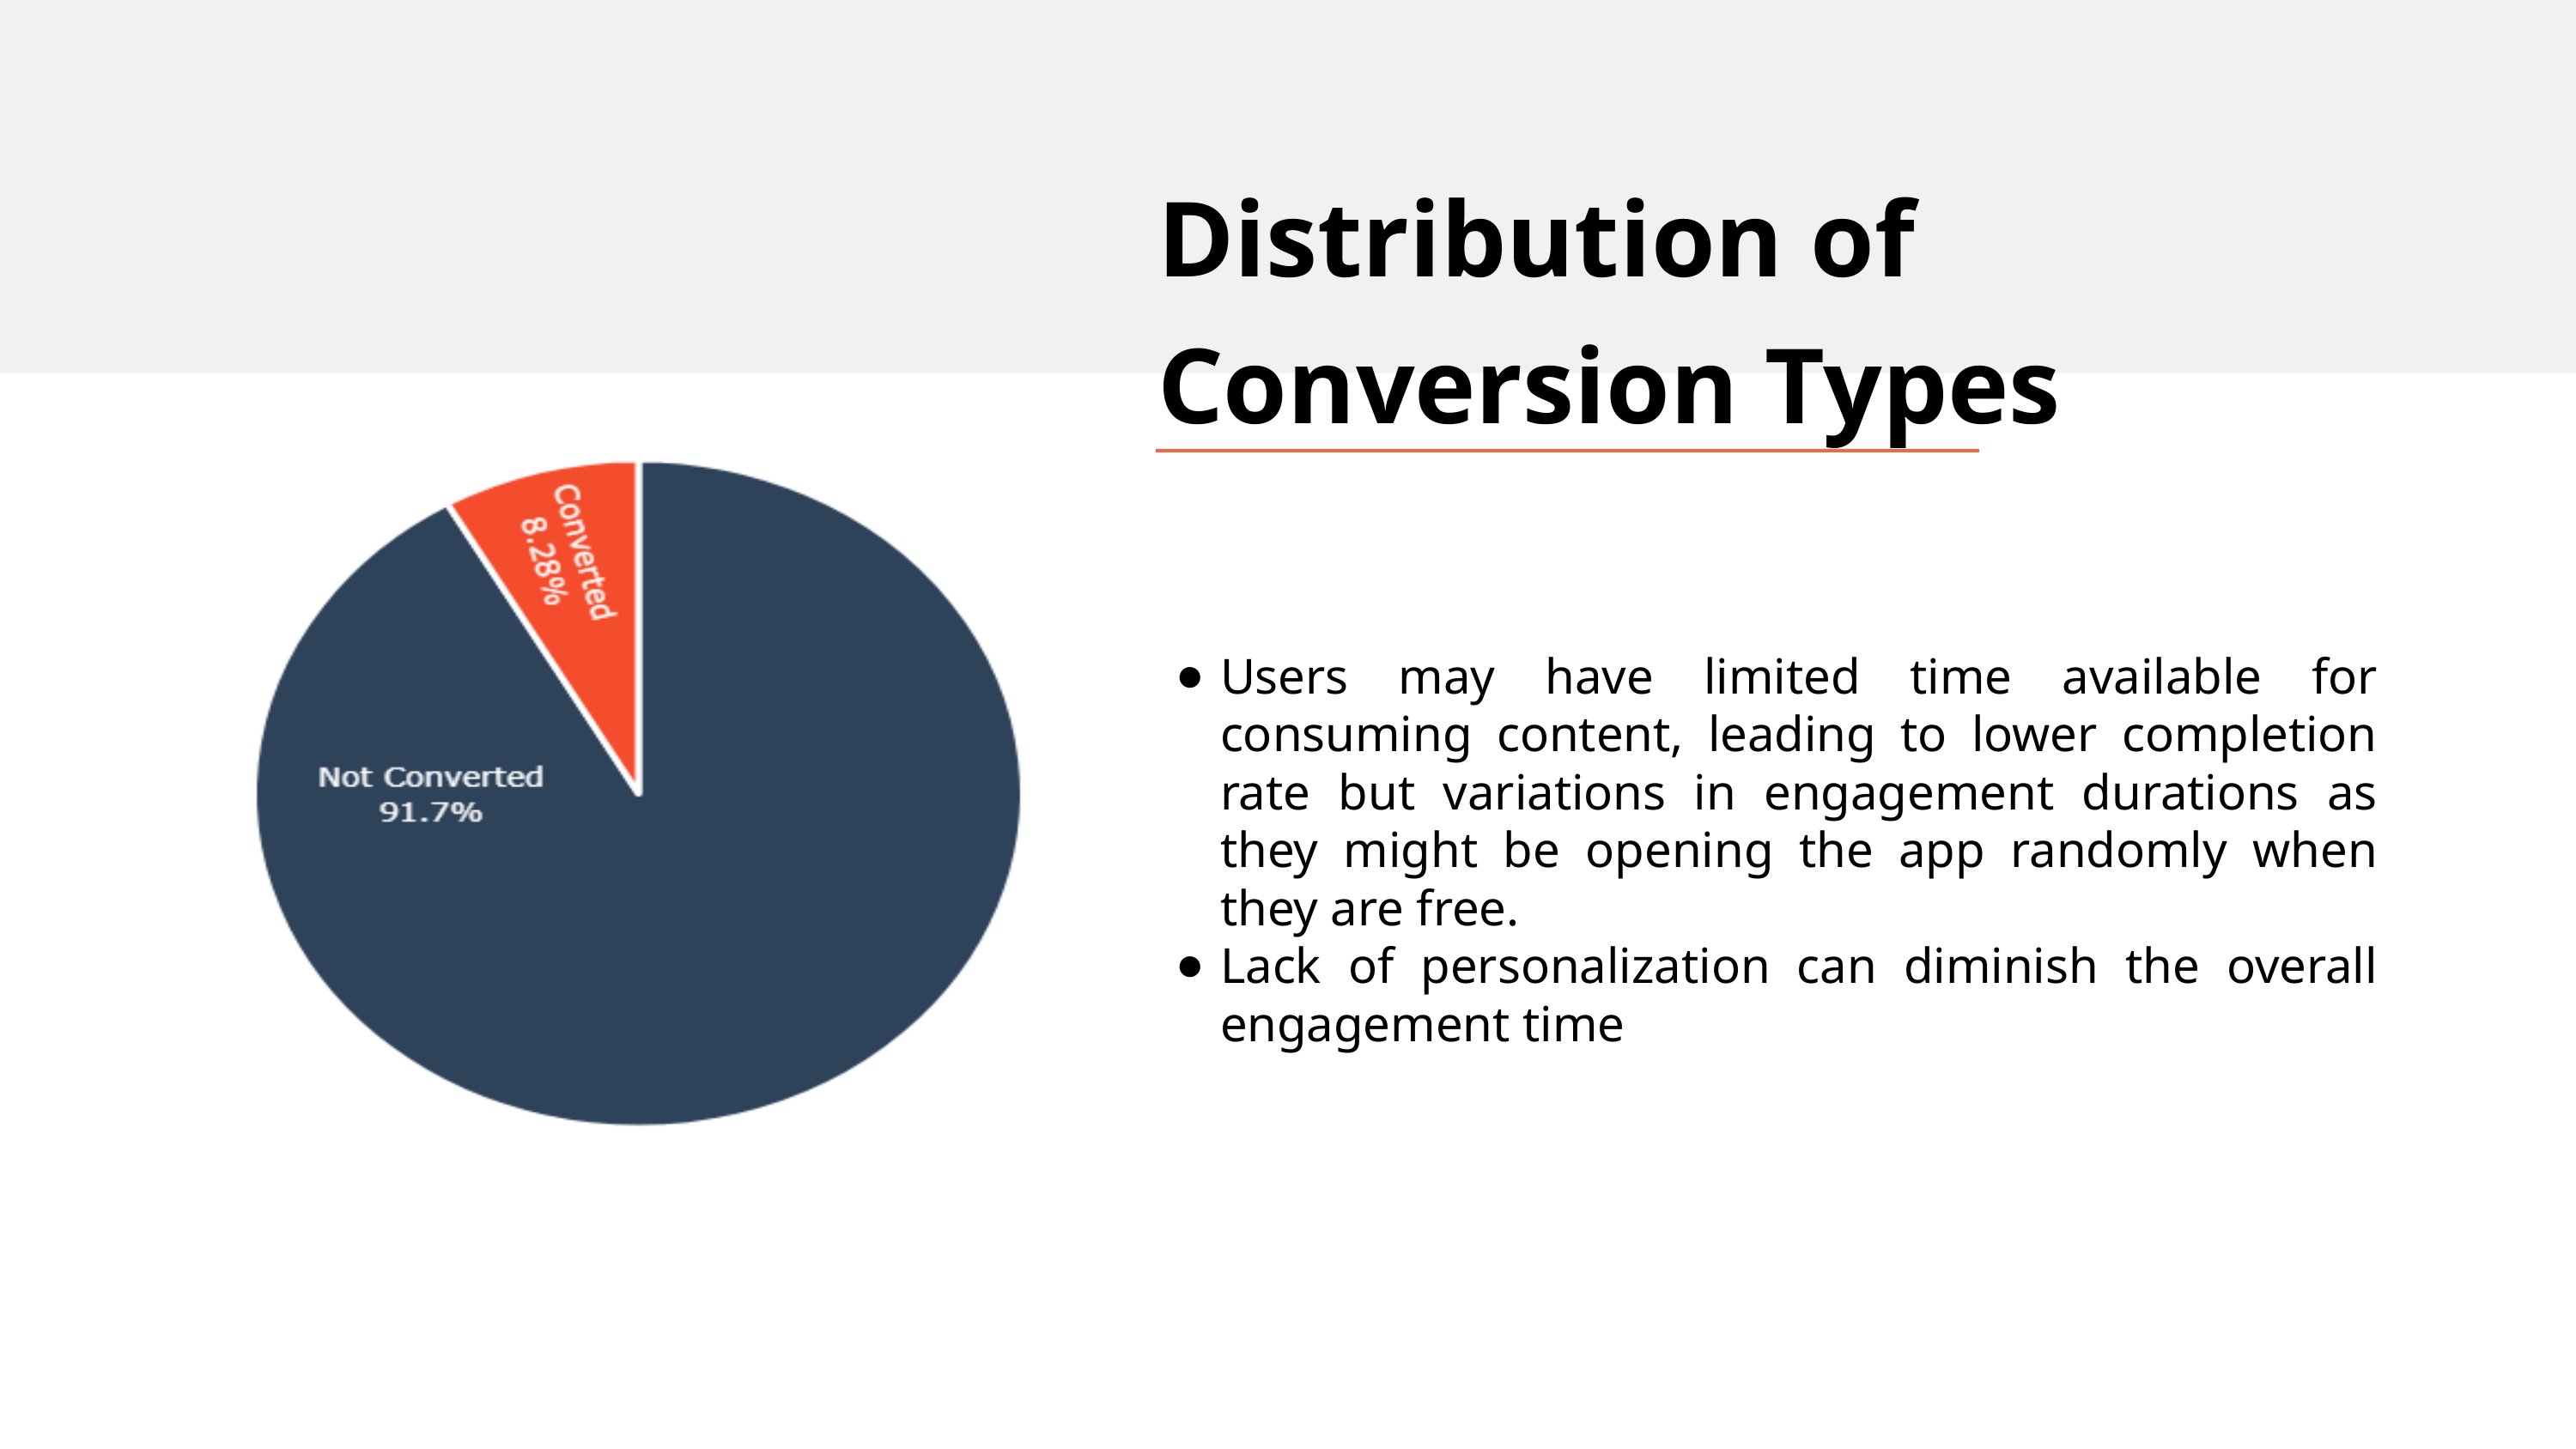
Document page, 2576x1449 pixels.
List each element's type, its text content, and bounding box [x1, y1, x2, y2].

title Distribution of Conversion Types [1156, 146, 2085, 445]
text_box [0, 0, 2576, 373]
list Users may have limited time available for consuming content, leading to lower completion rate but variations in engagement durations as they might be opening the app randomly when they are free. Lack of personalization can diminish the overall engagement time [1156, 644, 2379, 1449]
picture [196, 393, 1113, 1178]
